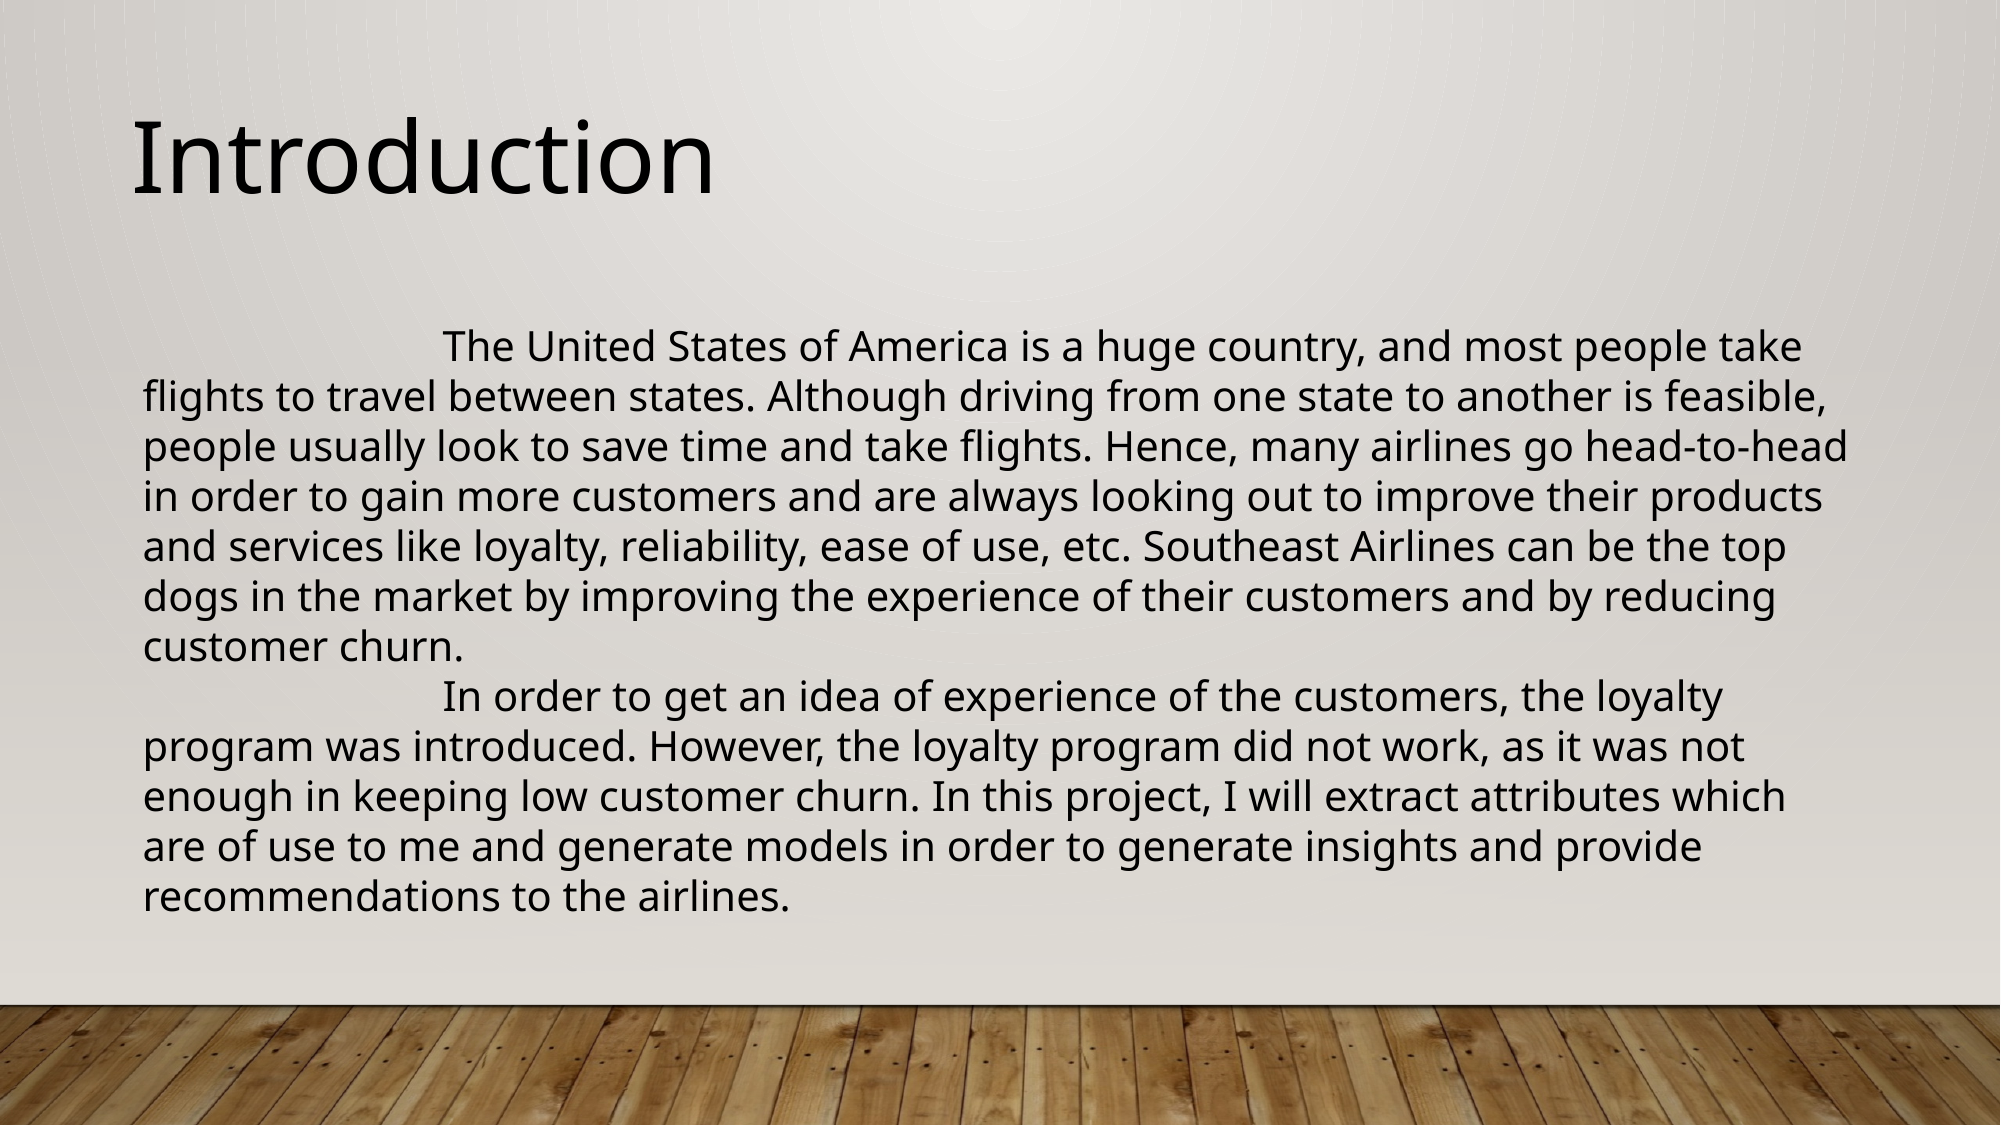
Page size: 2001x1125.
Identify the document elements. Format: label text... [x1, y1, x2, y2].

text_box The United States of America is a huge country, and most people take flights to travel between states. Although driving from one state to another is feasible, people usually look to save time and take flights. Hence, many airlines go head-to-head in order to gain more customers and are always looking out to improve their products and services like loyalty, reliability, ease of use, etc. Southeast Airlines can be the top dogs in the market by improving the experience of their customers and by reducing customer churn. In order to get an idea of experience of the customers, the loyalty program was introduced. However, the loyalty program did not work, as it was not enough in keeping low customer churn. In this project, I will extract attributes which are of use to me and generate models in order to generate insights and provide recommendations to the airlines. [127, 312, 1873, 973]
text_box Introduction [116, 85, 1881, 221]
picture [0, 1005, 2000, 1125]
